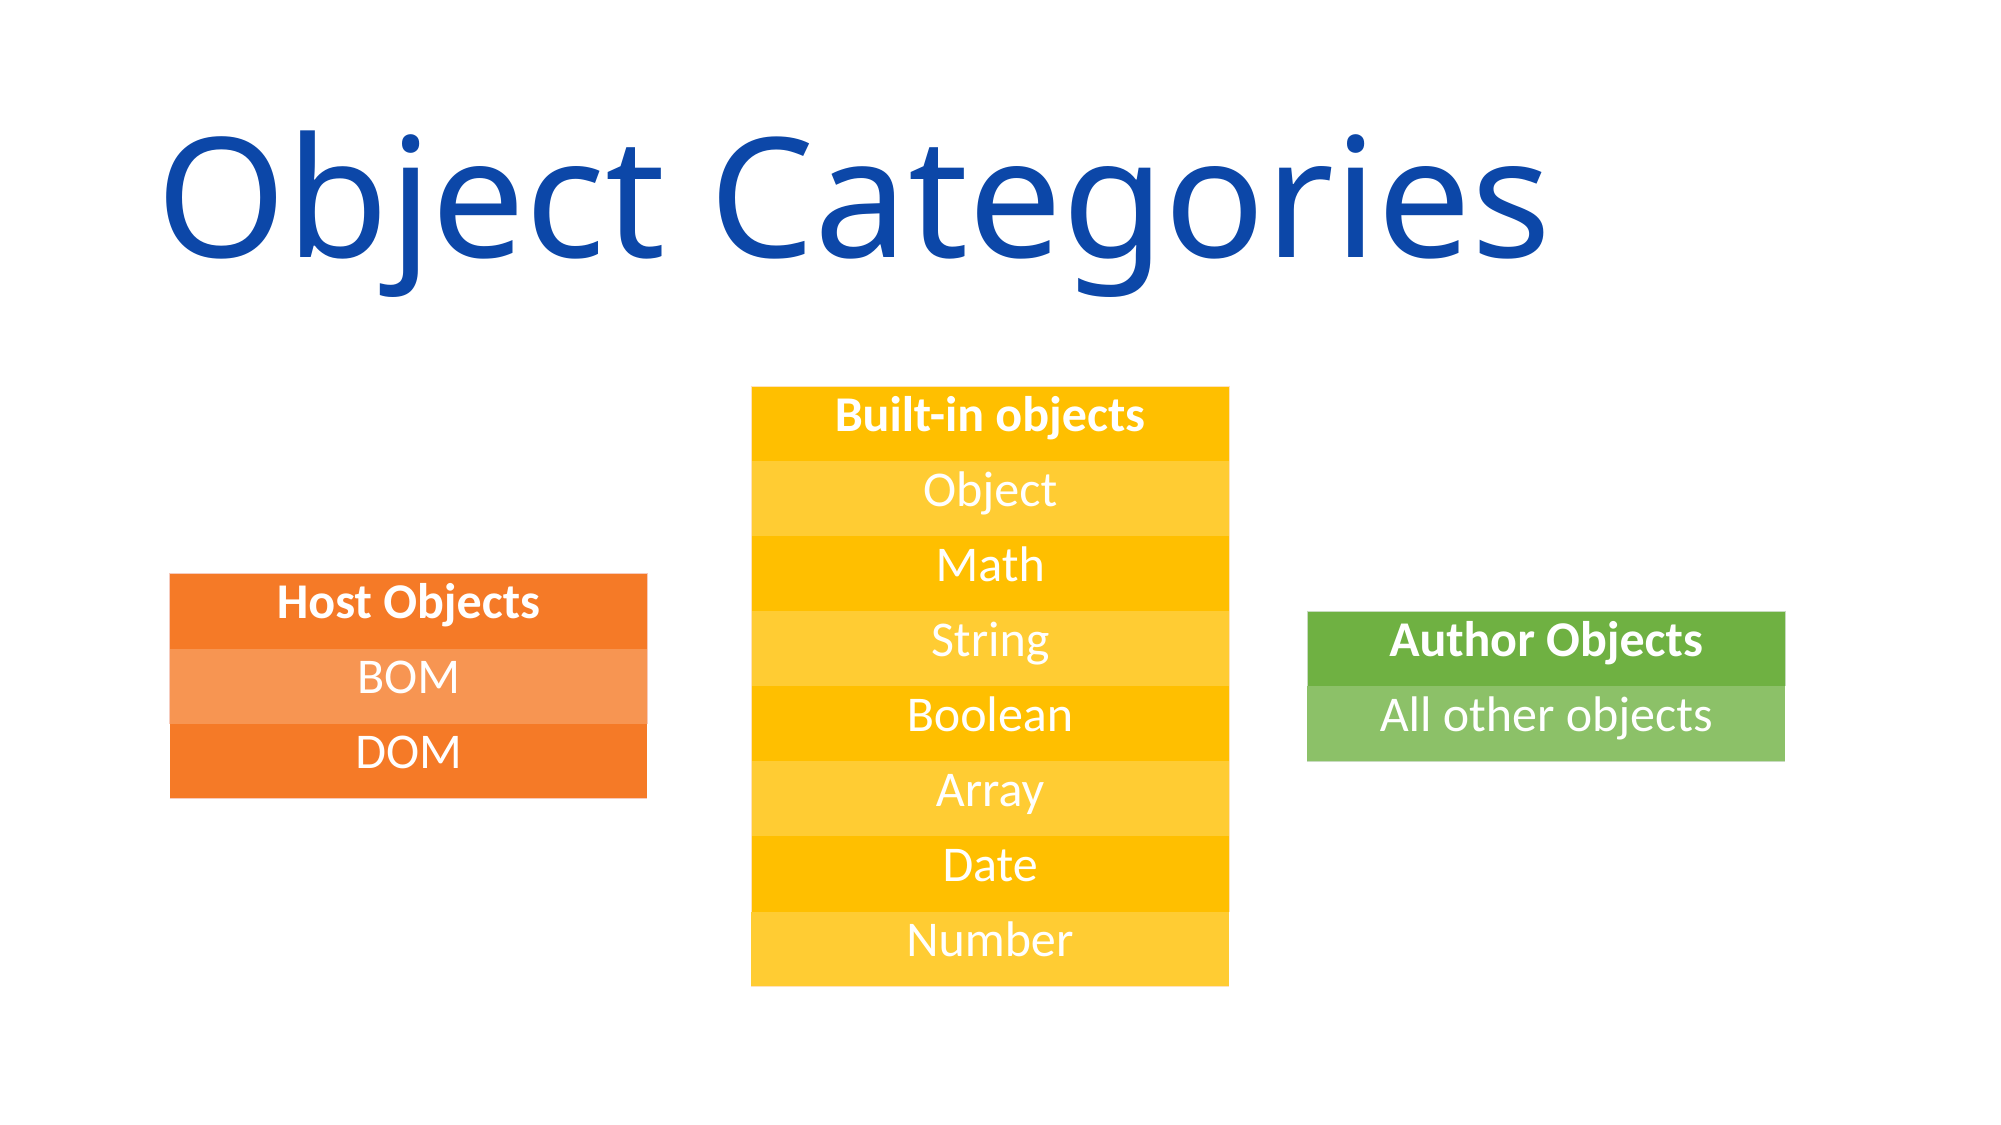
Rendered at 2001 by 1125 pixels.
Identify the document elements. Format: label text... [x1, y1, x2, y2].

table_cell Date [752, 836, 1229, 912]
table_cell DOM [170, 724, 647, 798]
table_header Author Objects [1308, 612, 1785, 686]
table_cell Math [752, 536, 1229, 611]
text_box Object Categories [141, 83, 1589, 299]
table_cell Array [752, 761, 1229, 836]
table_cell Object [752, 461, 1229, 536]
table_header Host Objects [170, 574, 647, 649]
table_cell String [752, 611, 1229, 686]
table_cell Boolean [752, 686, 1229, 761]
table_cell Number [751, 912, 1229, 986]
table_cell All other objects [1307, 686, 1785, 761]
table_header Built-in objects [752, 387, 1229, 461]
table_cell BOM [170, 649, 647, 724]
